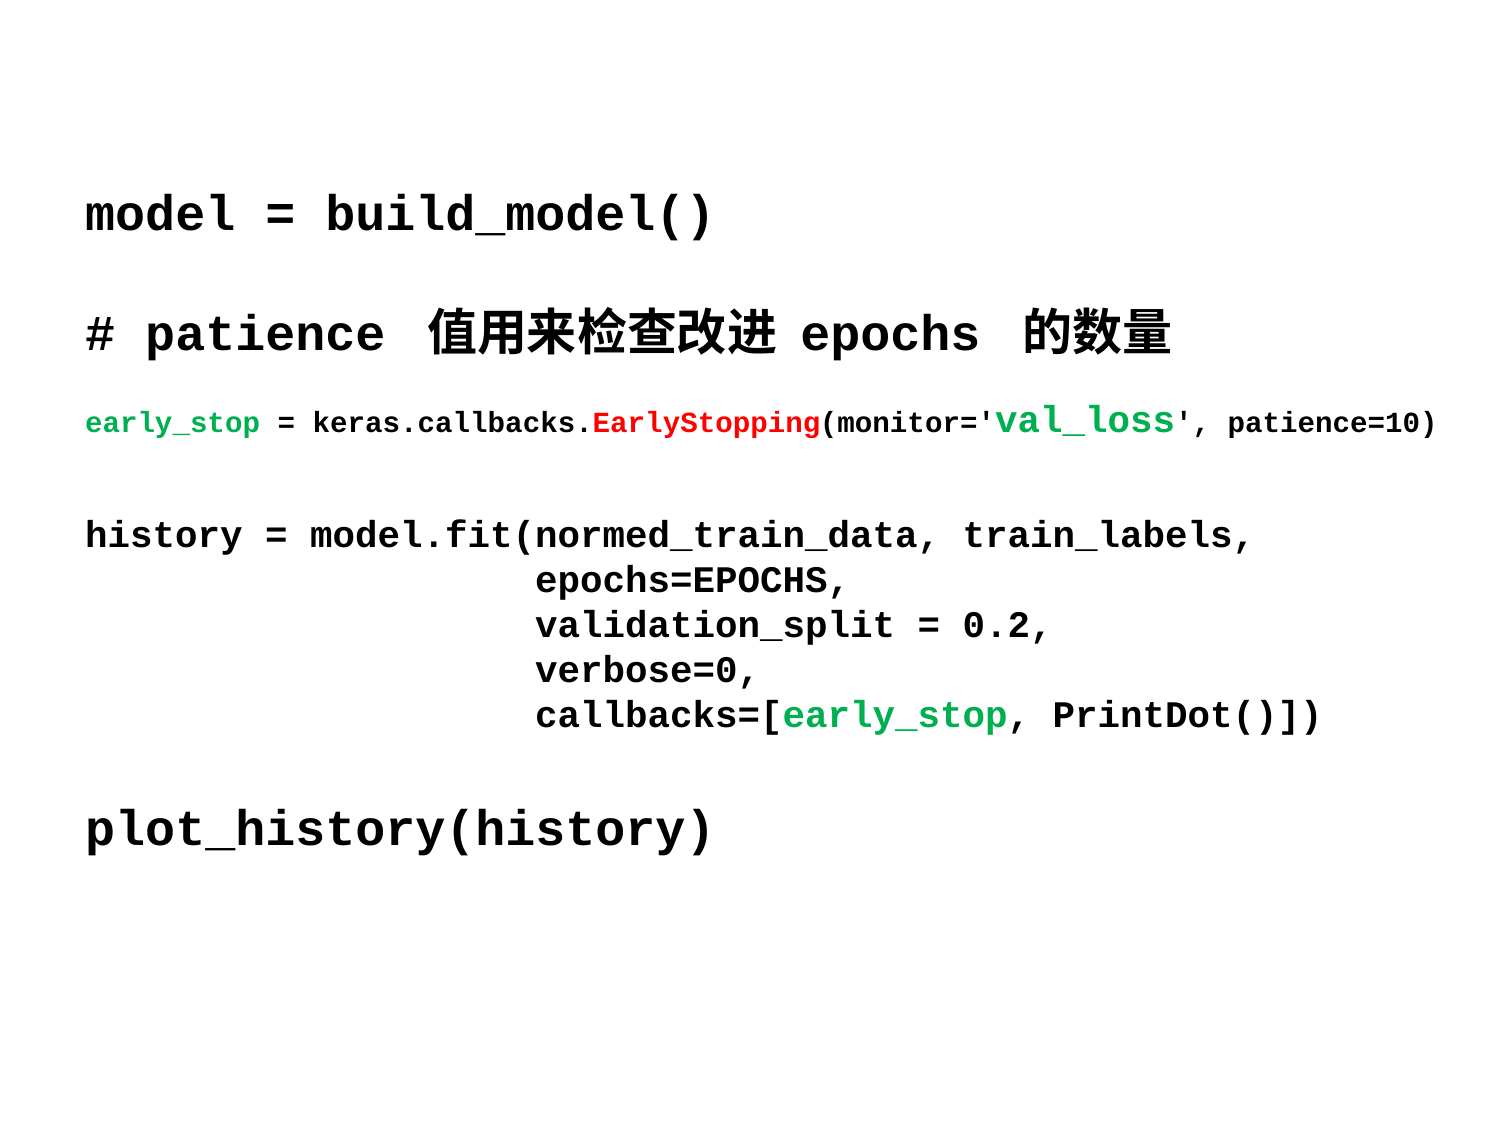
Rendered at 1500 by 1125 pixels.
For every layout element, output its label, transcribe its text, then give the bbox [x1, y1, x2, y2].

text_box model = build_model() # patience 值用来检查改进 epochs 的数量 early_stop = keras.callbacks.EarlyStopping(monitor='val_loss', patience=10) history = model.fit(normed_train_data, train_labels, epochs=EPOCHS, validation_split = 0.2, verbose=0, callbacks=[early_stop, PrintDot()]) plot_history(history) [70, 173, 1470, 863]
